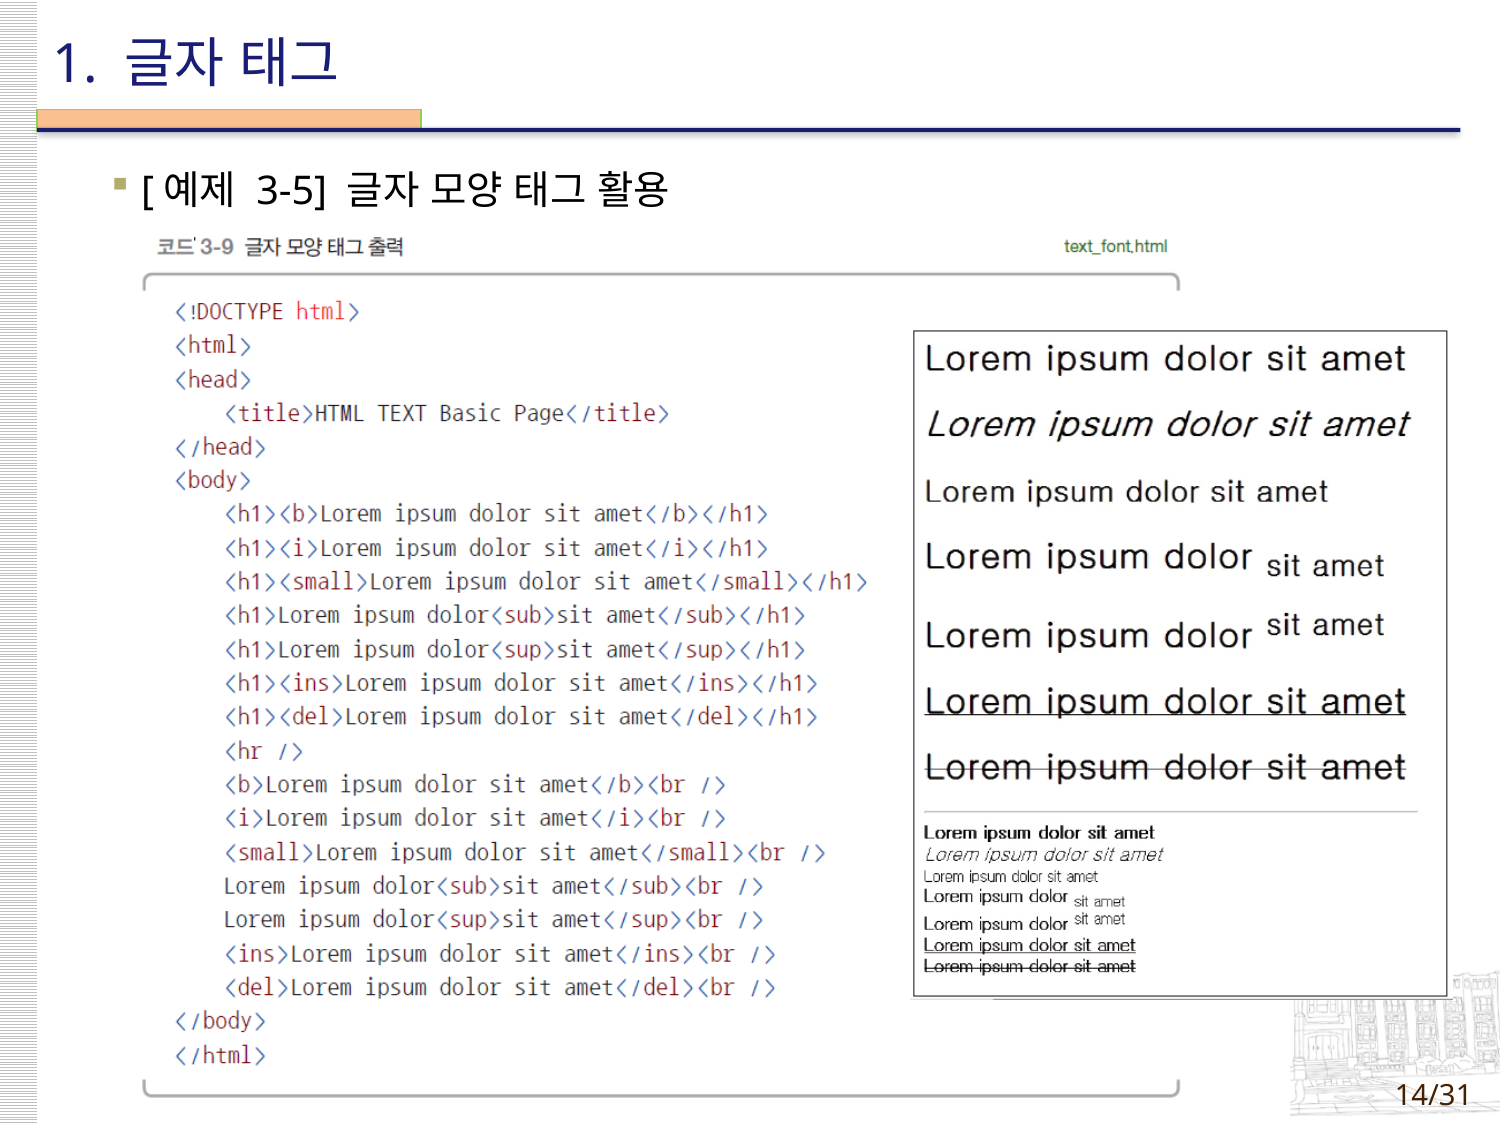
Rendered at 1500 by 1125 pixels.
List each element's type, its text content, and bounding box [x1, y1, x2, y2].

title 1. 글자 태그 [37, 13, 1278, 109]
picture [1290, 874, 1500, 1125]
list [예제 3-5] 글자 모양 태그 활용 [37, 152, 1463, 1091]
picture [139, 236, 1454, 1099]
picture [1414, 1091, 1422, 1098]
